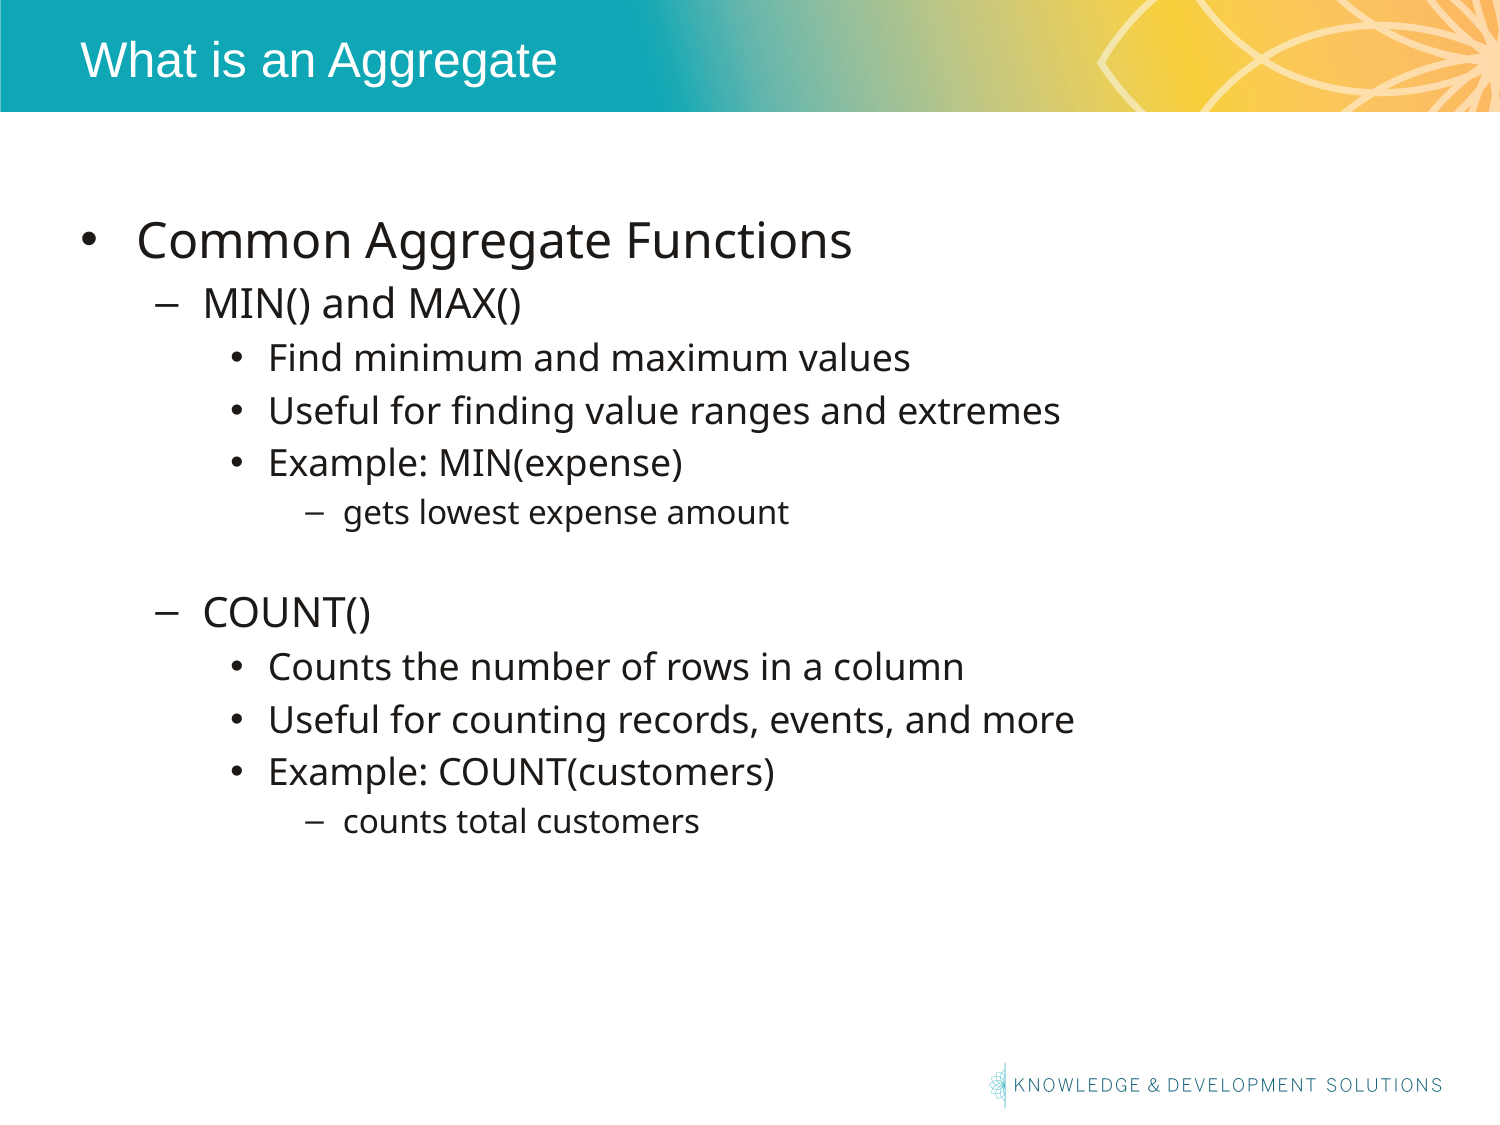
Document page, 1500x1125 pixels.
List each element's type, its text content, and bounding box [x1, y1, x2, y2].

title What is an Aggregate [65, 19, 1416, 90]
picture [0, 0, 1500, 112]
picture [971, 1051, 1500, 1125]
list Common Aggregate Functions MIN() and MAX() Find minimum and maximum values Useful for finding value ranges and extremes Example: MIN(expense) gets lowest expense amount COUNT() Counts the number of rows in a column Useful for counting records, events, and more Example: COUNT(customers) counts total customers [65, 200, 1416, 1022]
